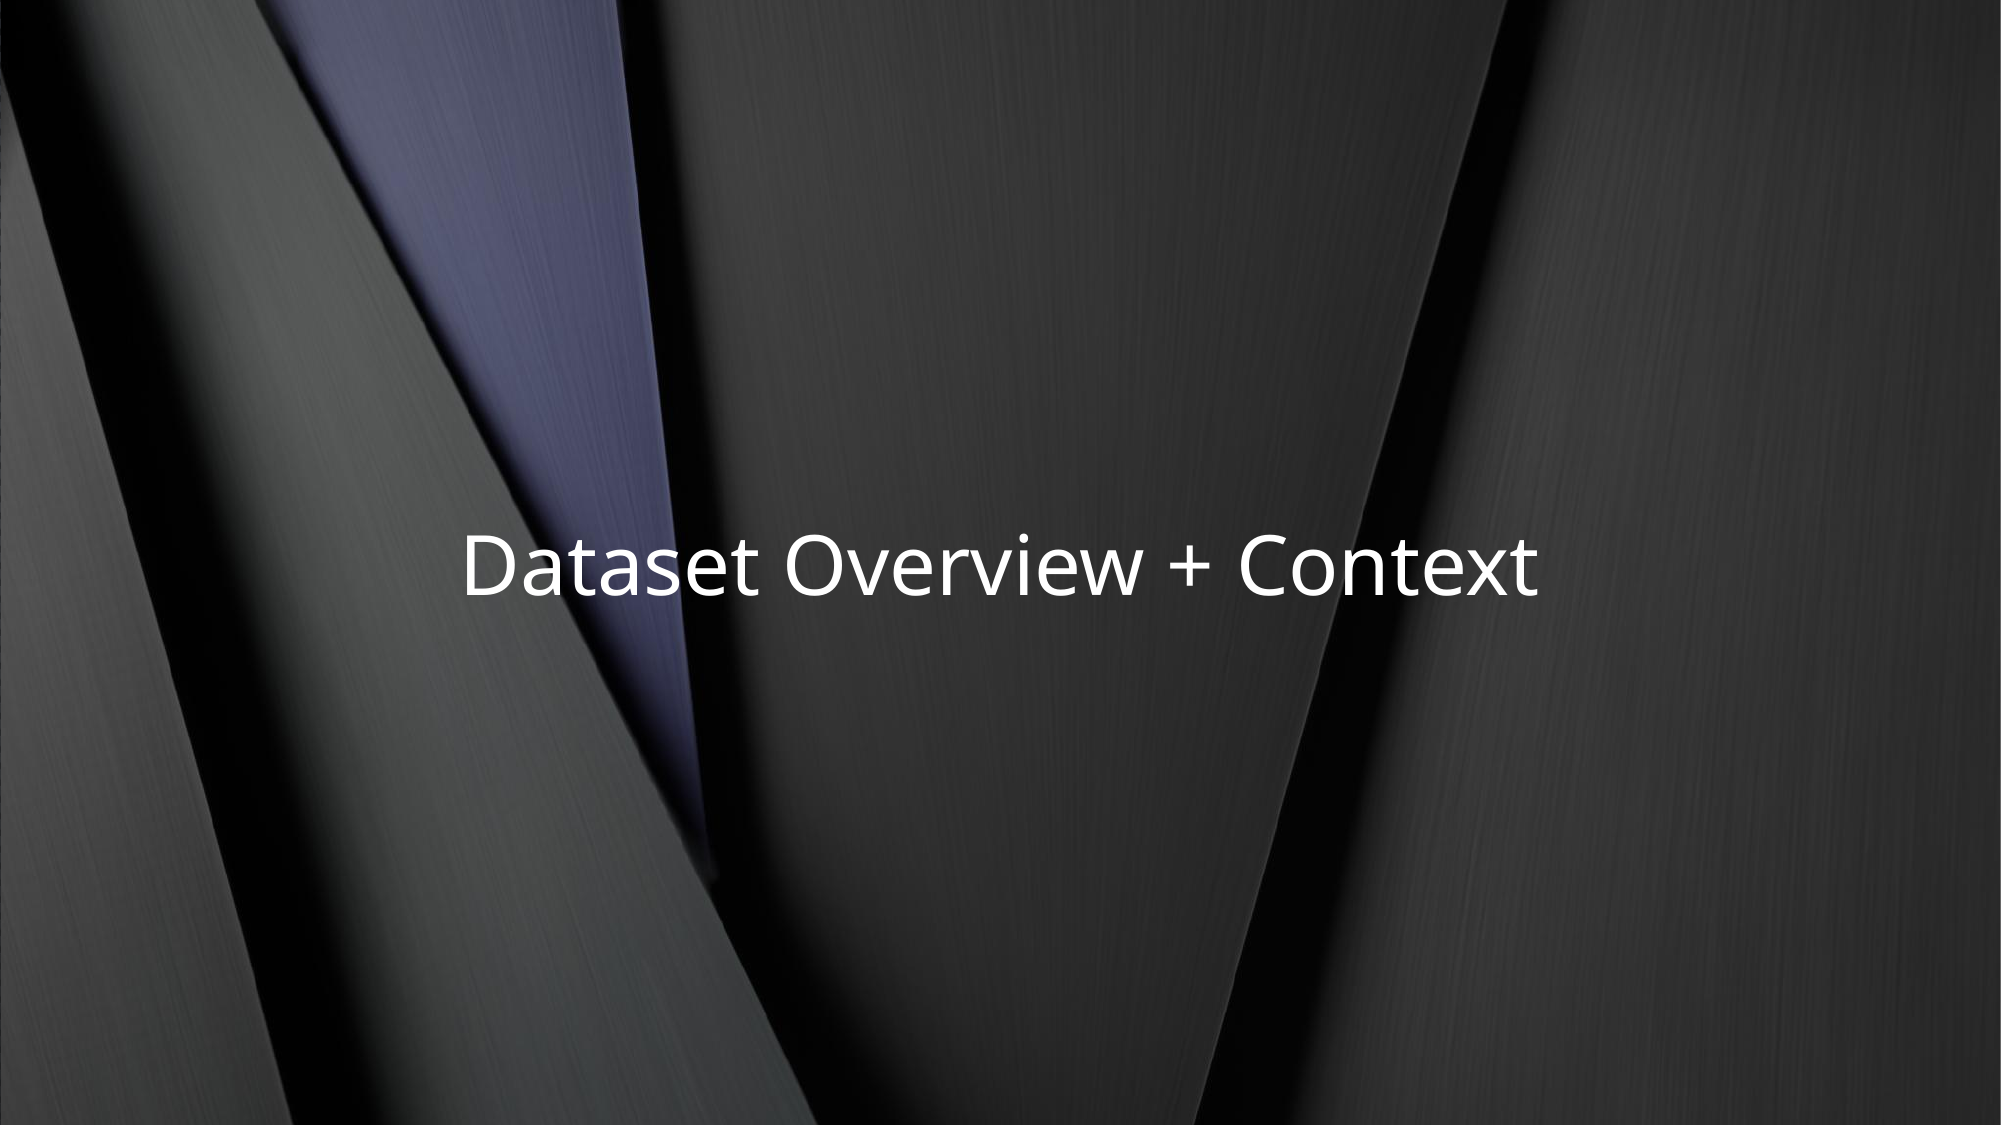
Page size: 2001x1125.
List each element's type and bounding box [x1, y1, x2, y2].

list [0, 0, 2000, 1125]
